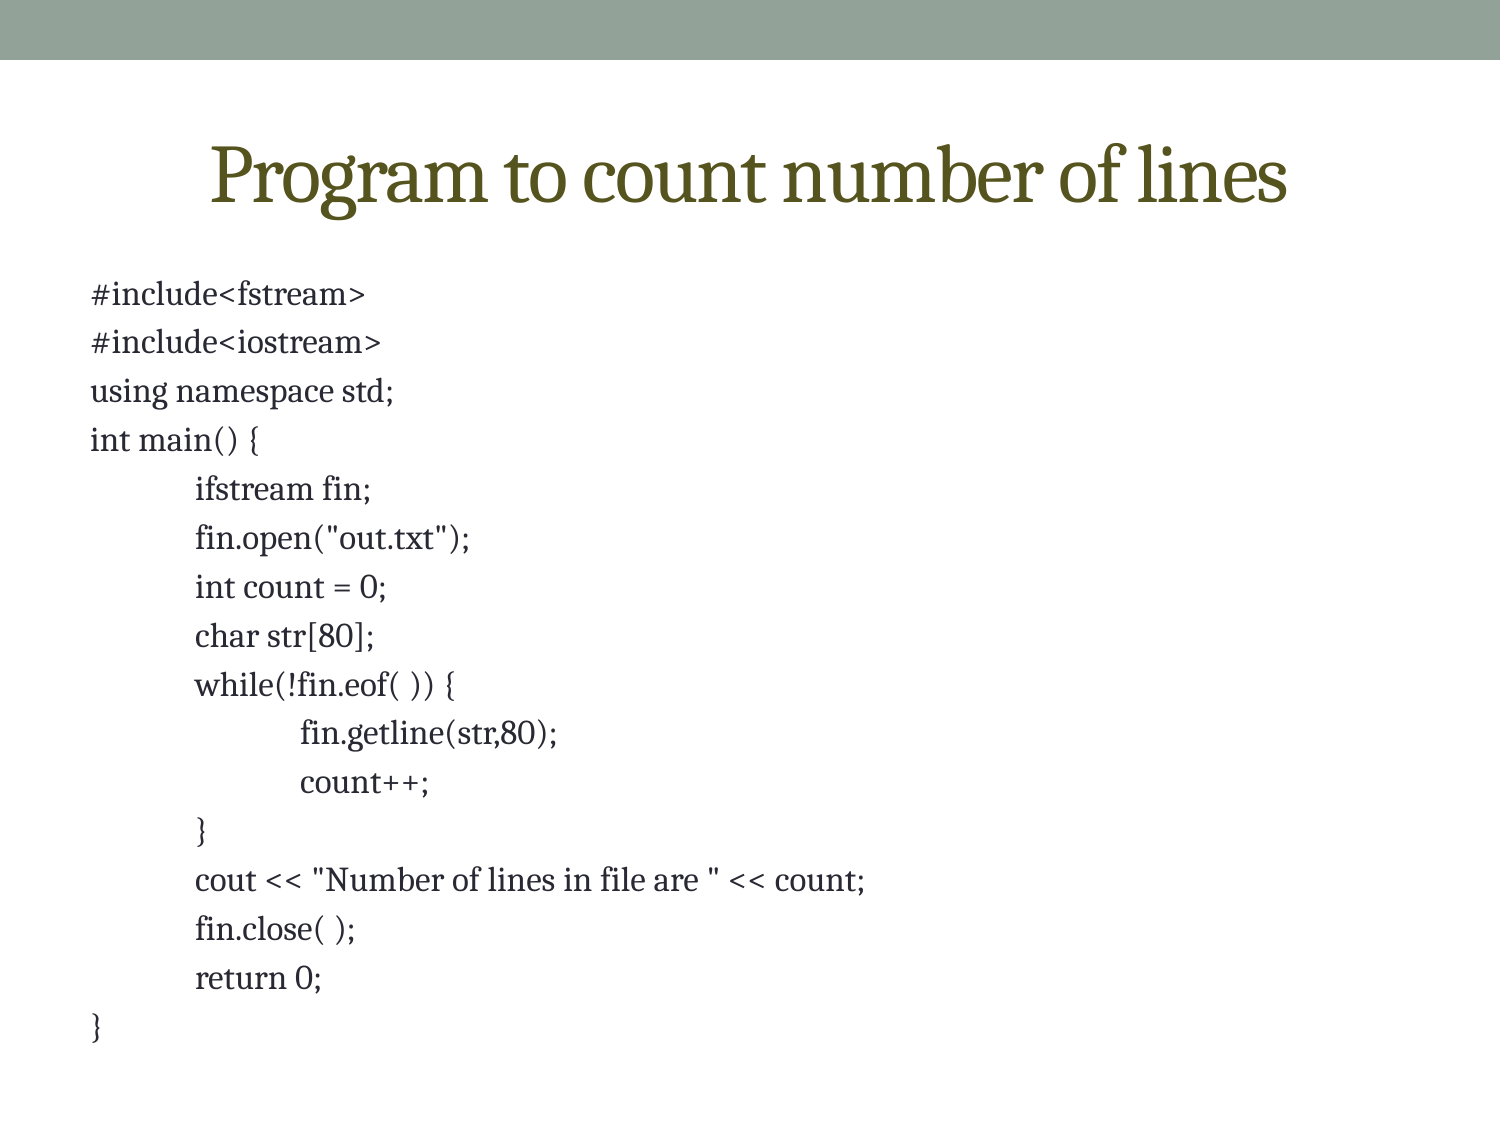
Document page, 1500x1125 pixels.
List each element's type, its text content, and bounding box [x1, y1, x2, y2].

list #include<fstream> #include<iostream> using namespace std; int main() { ifstream fin; fin.open("out.txt"); int count = 0; char str[80]; while(!fin.eof( )) { fin.getline(str,80); count++; } cout << "Number of lines in file are " << count; fin.close( ); return 0; } [75, 262, 1425, 1063]
title Program to count number of lines [75, 87, 1425, 250]
